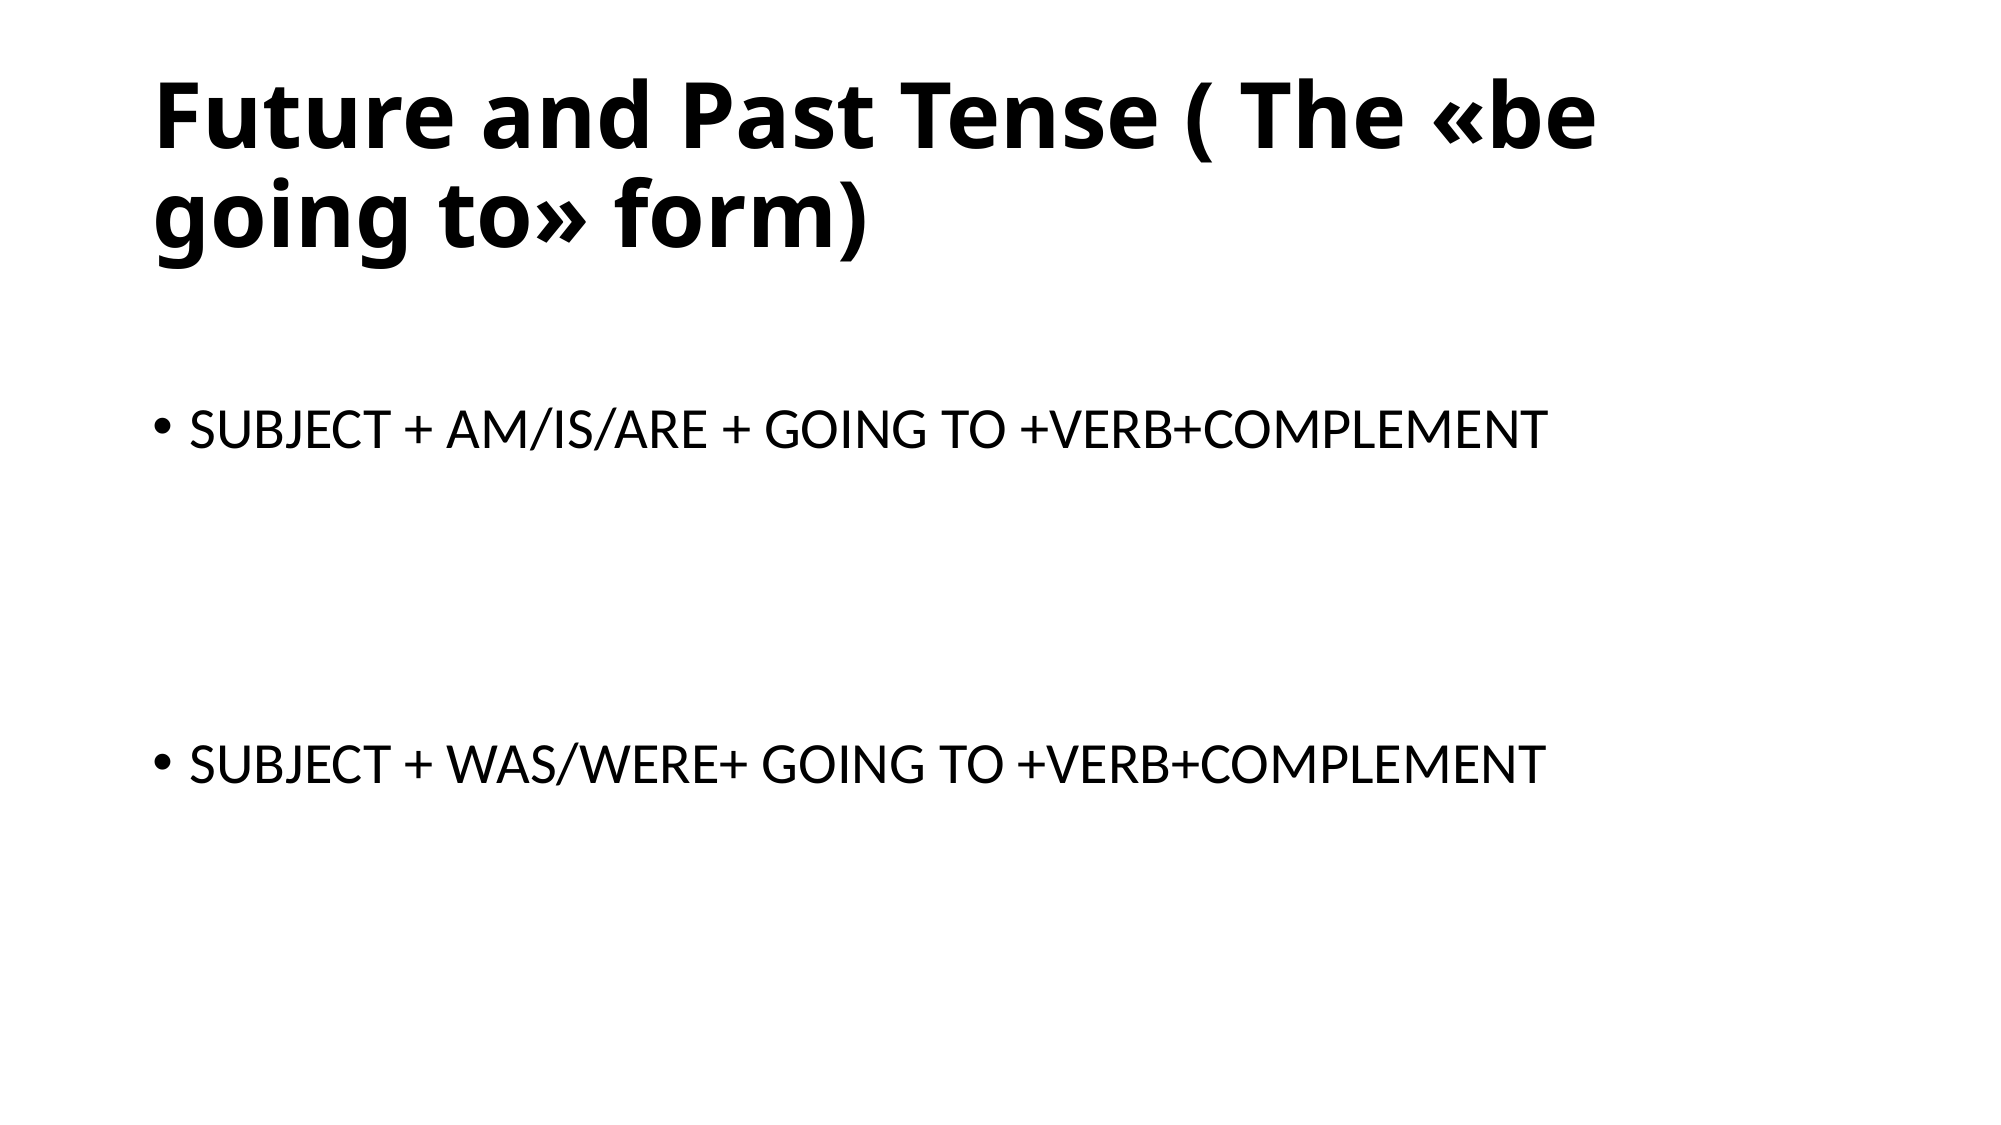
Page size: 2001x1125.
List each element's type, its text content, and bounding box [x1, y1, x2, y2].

title Future and Past Tense ( The «be going to» form) [137, 59, 1863, 278]
list SUBJECT + AM/IS/ARE + GOING TO +VERB+COMPLEMENT SUBJECT + WAS/WERE+ GOING TO +VERB+COMPLEMENT [137, 299, 1863, 1014]
